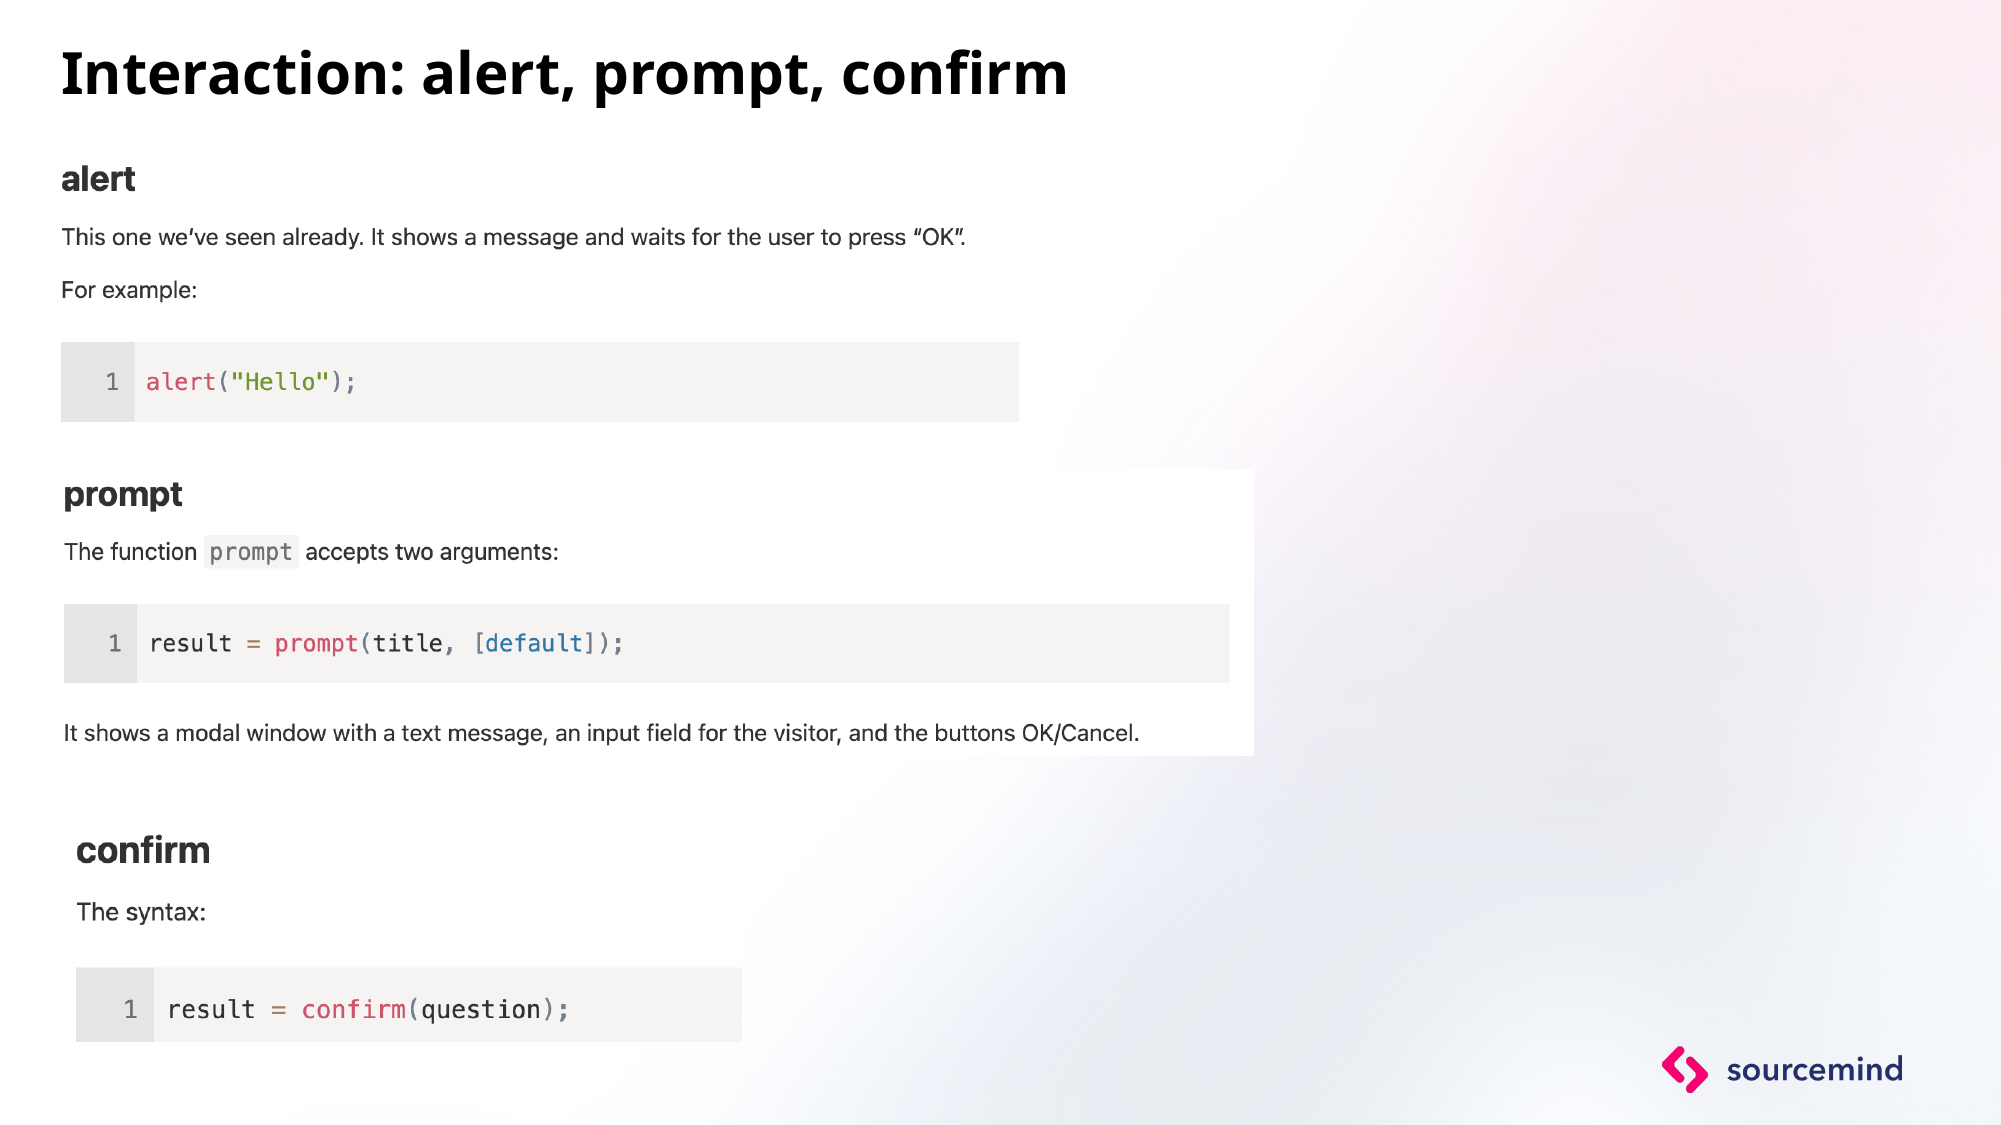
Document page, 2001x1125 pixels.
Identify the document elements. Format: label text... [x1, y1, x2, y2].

picture [46, 469, 1254, 756]
picture [1661, 1045, 1902, 1094]
picture [46, 158, 1019, 436]
picture [46, 828, 742, 1042]
text_box Interaction: alert, prompt, confirm [46, 28, 1316, 349]
